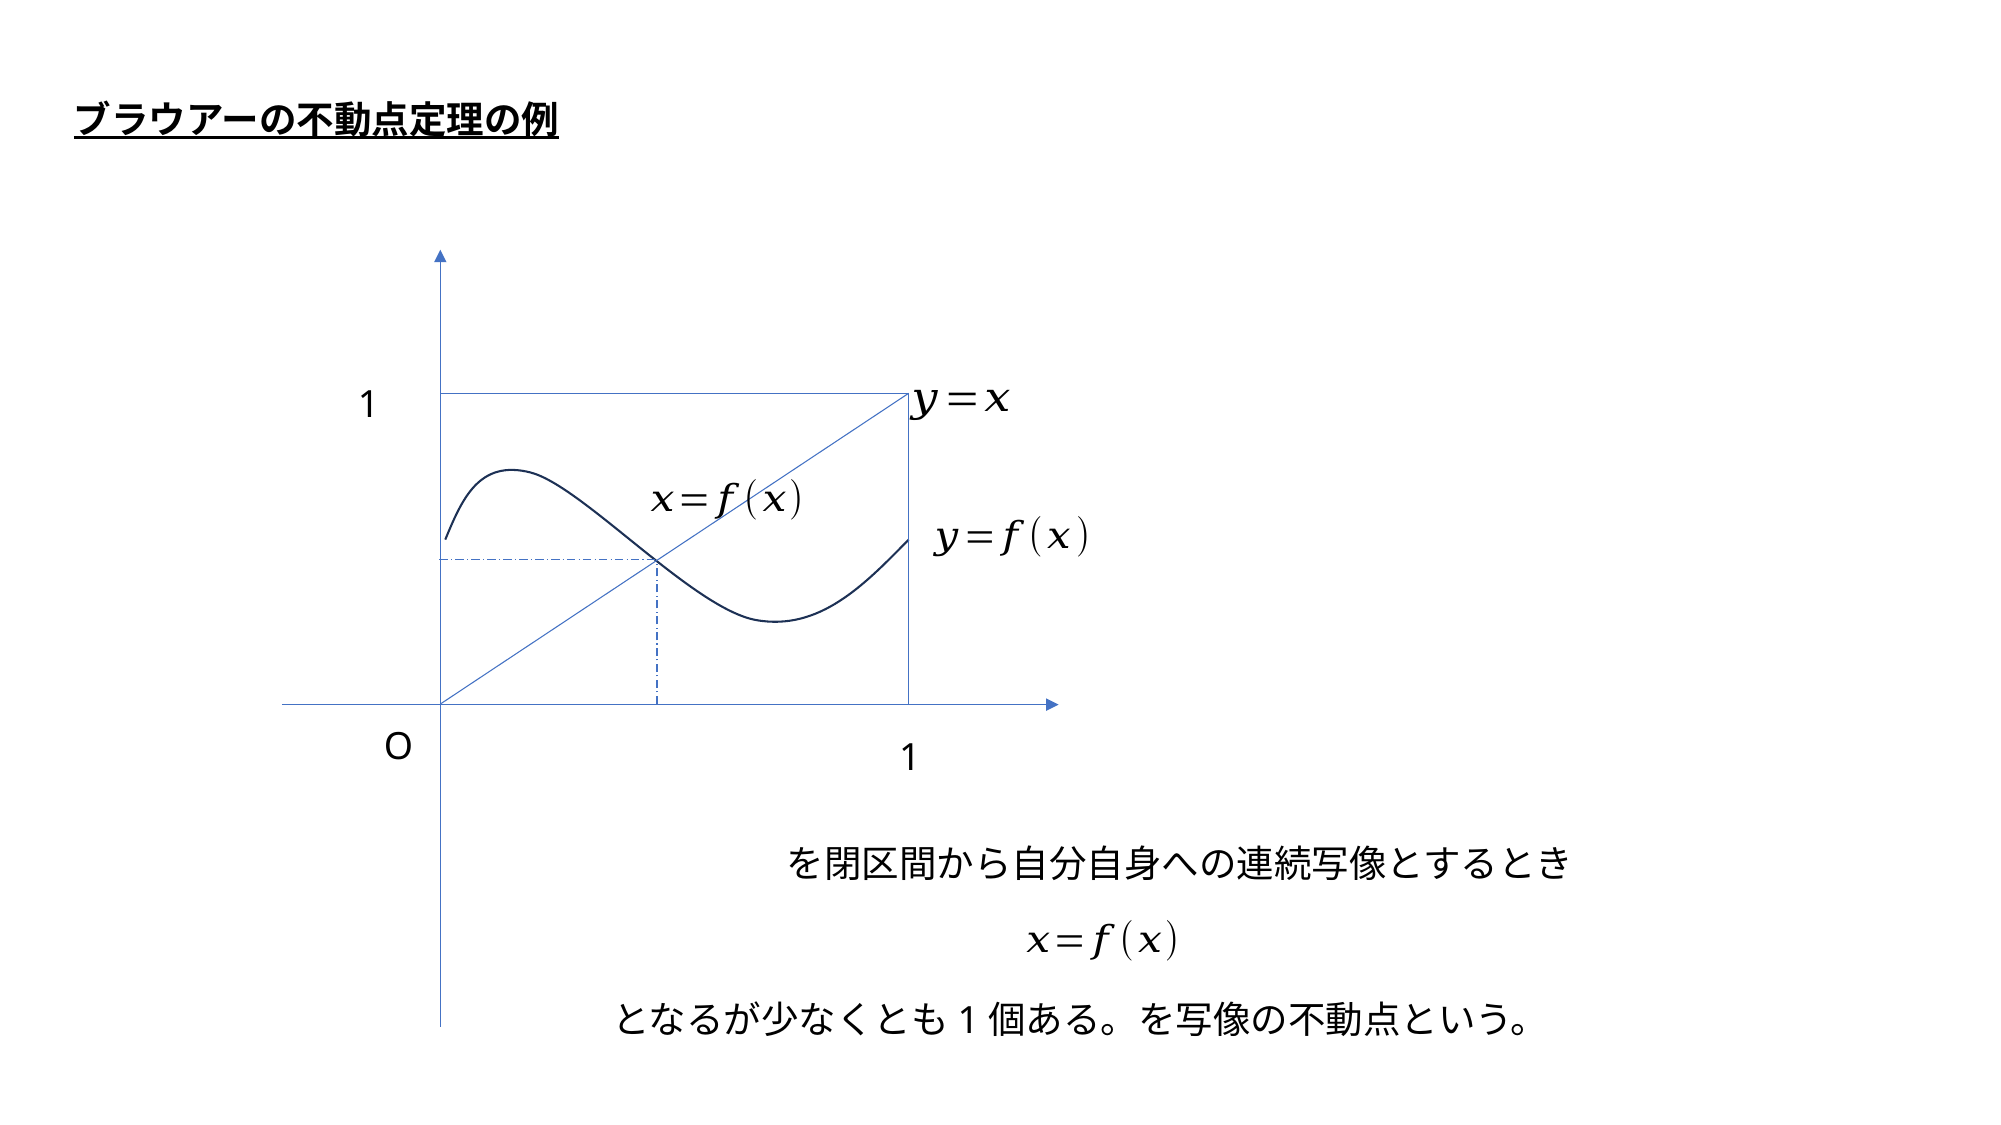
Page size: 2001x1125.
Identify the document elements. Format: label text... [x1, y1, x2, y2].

text_box O [369, 714, 446, 775]
text_box 1 [343, 372, 420, 432]
text_box ブラウアーの不動点定理の例 [59, 88, 575, 149]
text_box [440, 393, 909, 705]
text_box 1 [884, 725, 961, 786]
